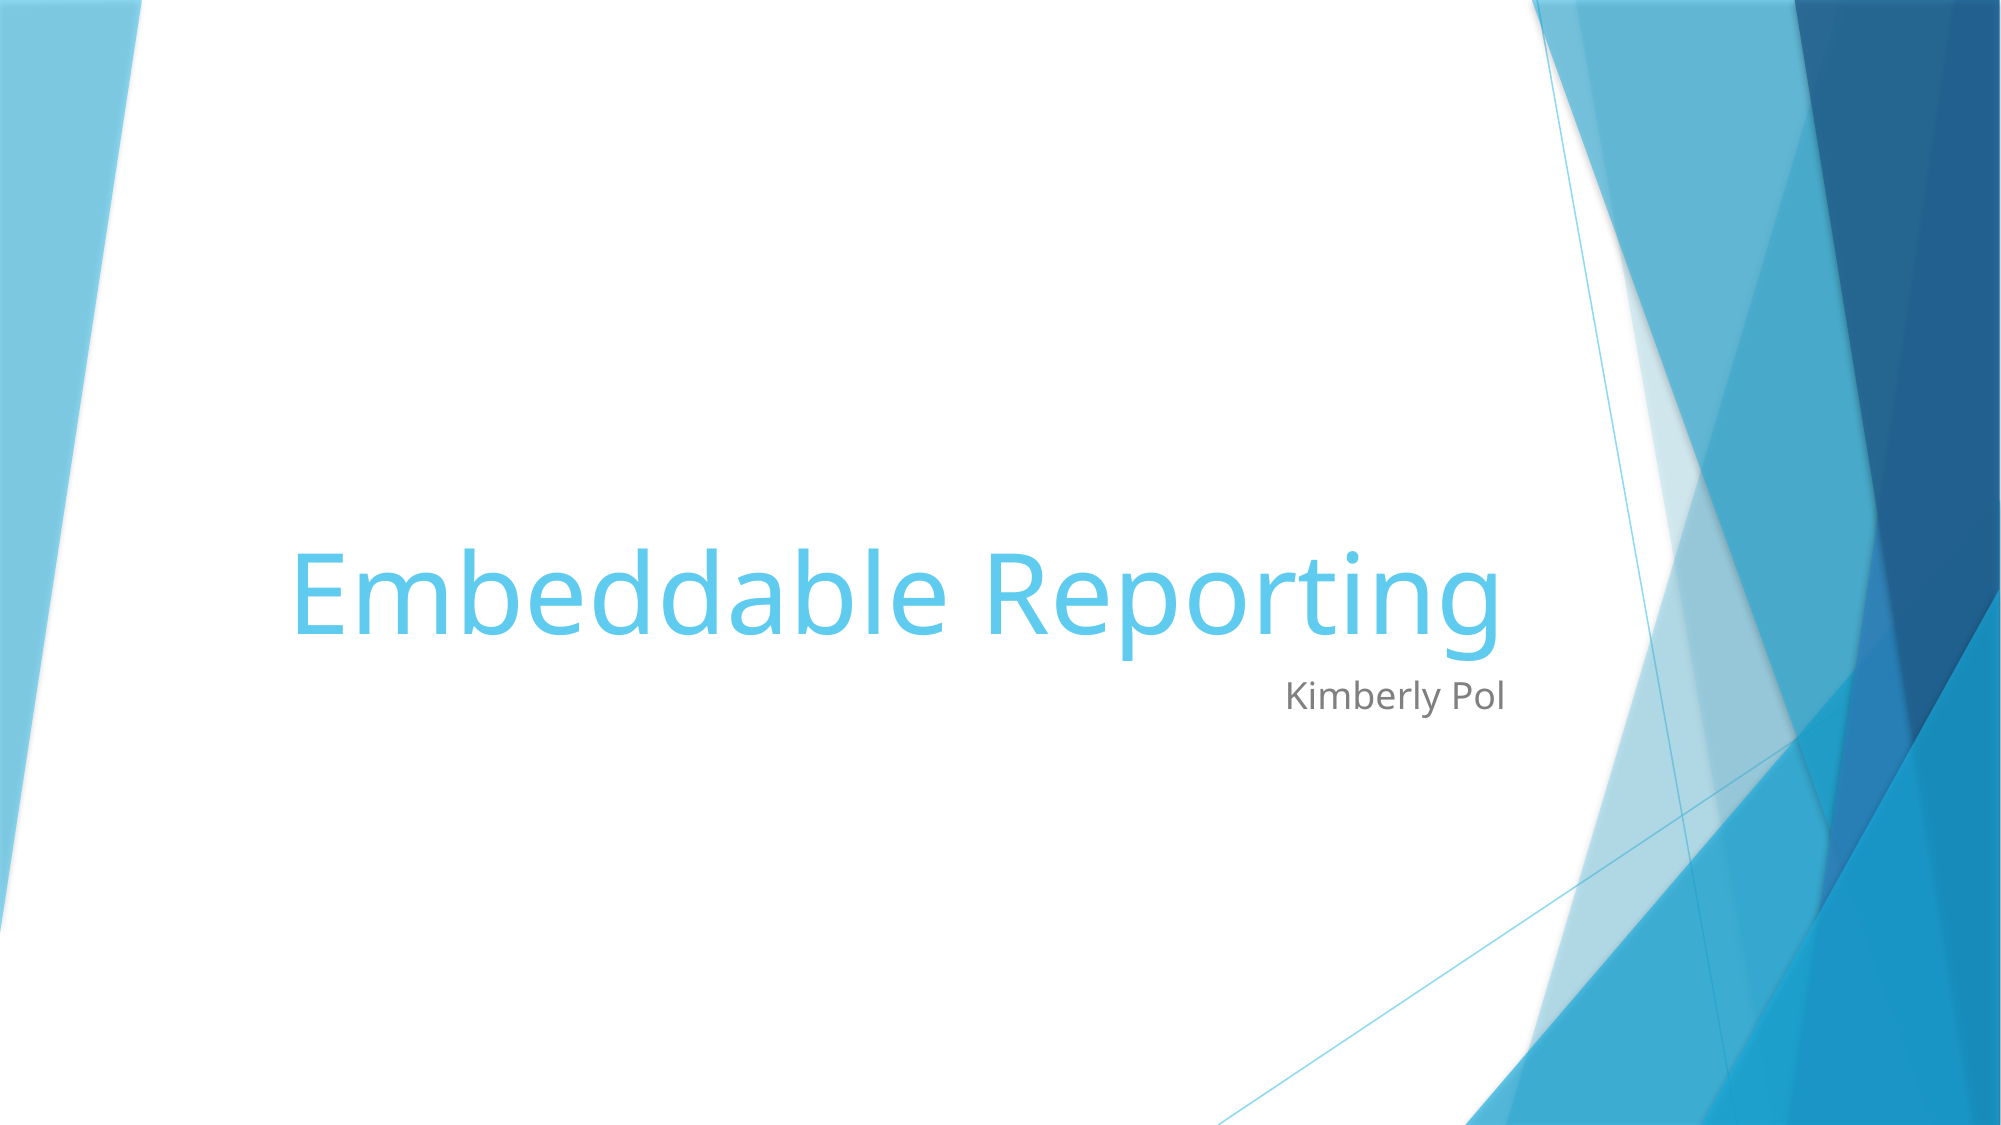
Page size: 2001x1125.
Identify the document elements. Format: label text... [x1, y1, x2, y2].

title Embeddable Reporting [247, 394, 1522, 664]
subtitle Kimberly Pol [247, 664, 1522, 845]
